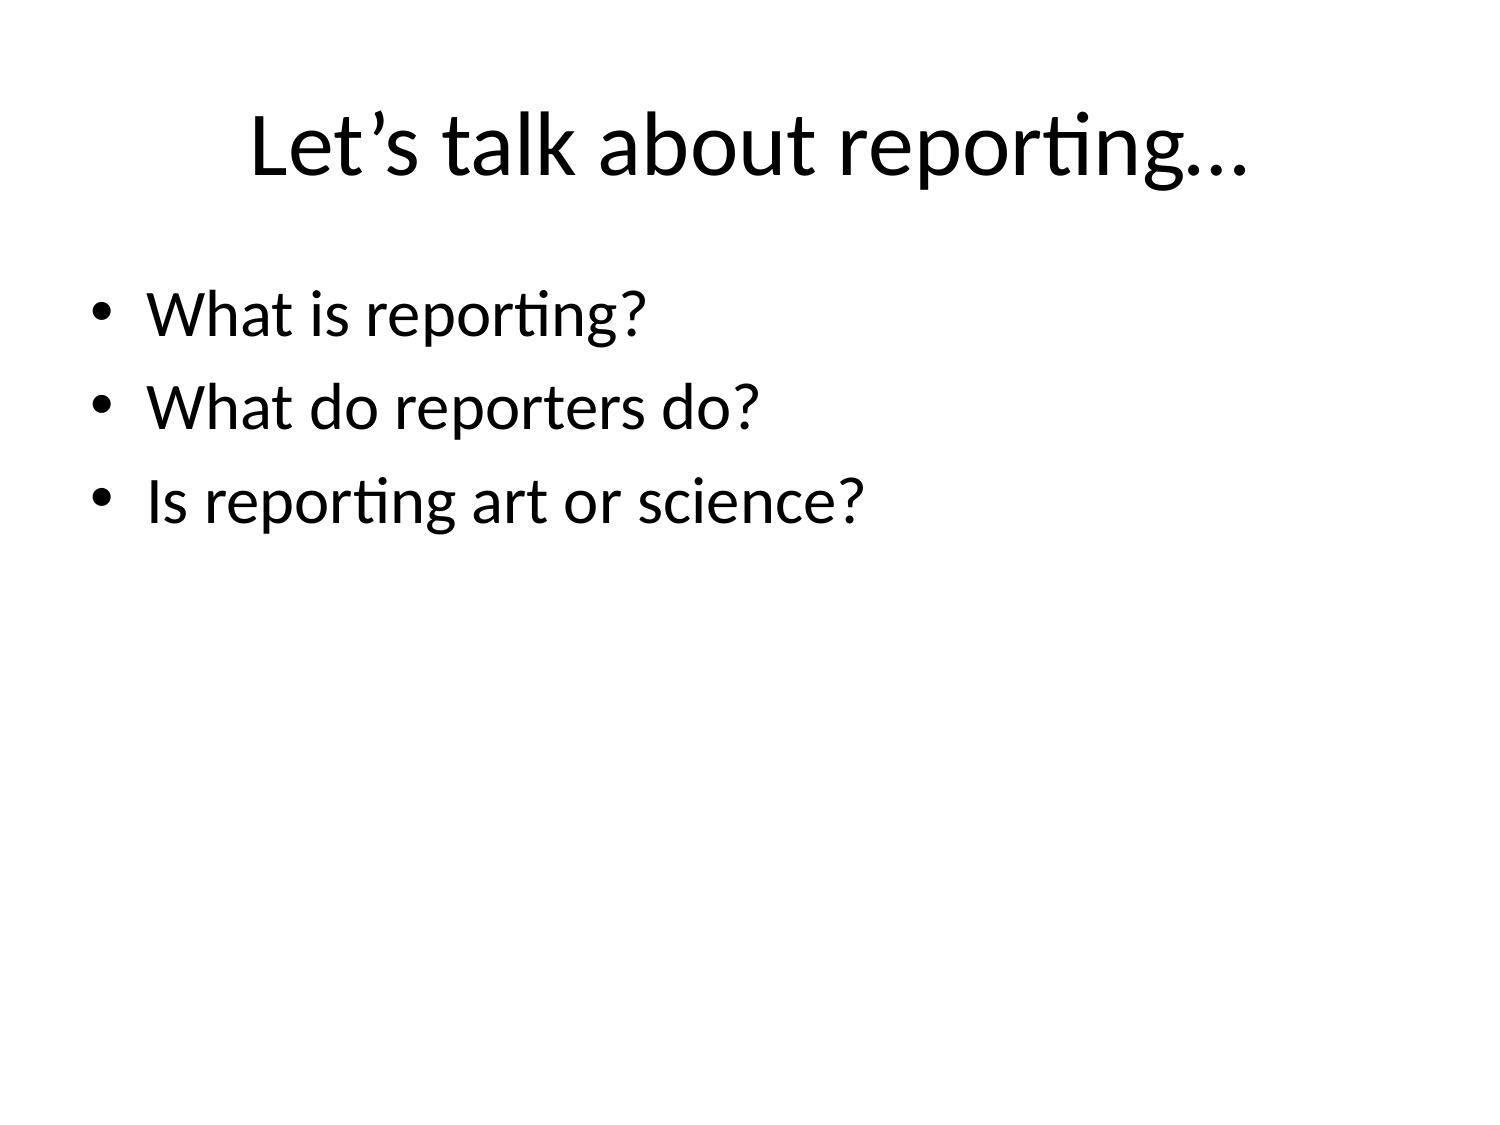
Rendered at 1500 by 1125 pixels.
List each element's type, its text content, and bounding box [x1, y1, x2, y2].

title Let’s talk about reporting… [75, 45, 1425, 233]
list What is reporting? What do reporters do? Is reporting art or science? [75, 262, 1425, 1005]
